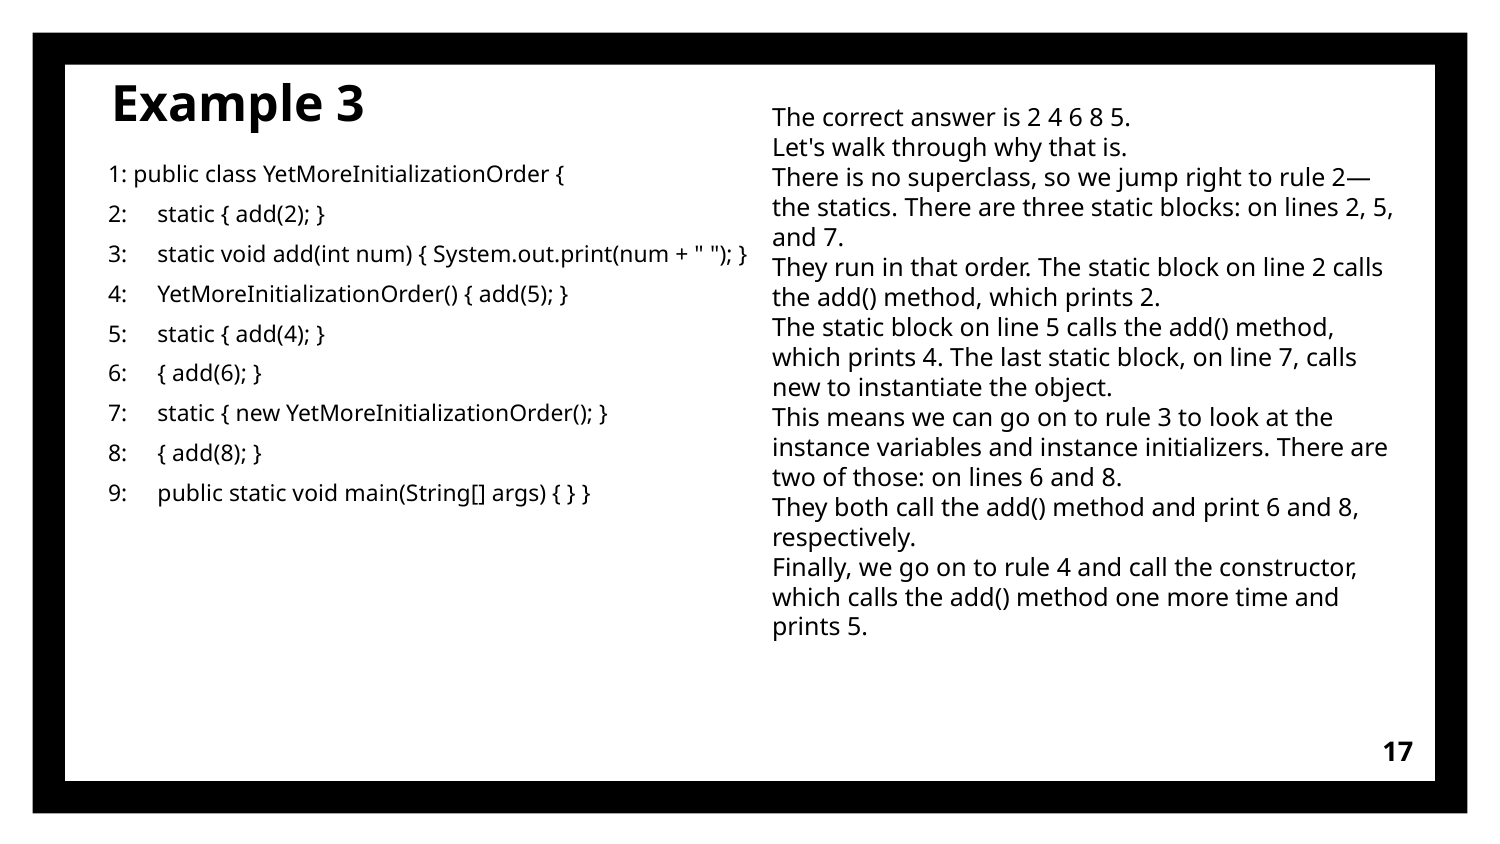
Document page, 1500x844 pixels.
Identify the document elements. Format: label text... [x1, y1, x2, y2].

slide_number 17 [1338, 720, 1429, 786]
text_box The correct answer is 2 4 6 8 5. Let's walk through why that is. There is no superclass, so we jump right to rule 2—the statics. There are three static blocks: on lines 2, 5, and 7. They run in that order. The static block on line 2 calls the add() method, which prints 2. The static block on line 5 calls the add() method, which prints 4. The last static block, on line 7, calls new to instantiate the object. This means we can go on to rule 3 to look at the instance variables and instance initializers. There are two of those: on lines 6 and 8. They both call the add() method and print 6 and 8, respectively. Finally, we go on to rule 4 and call the constructor, which calls the add() method one more time and prints 5. [757, 94, 1422, 649]
title Example 3 [96, 0, 1293, 147]
list 1: public class YetMoreInitializationOrder { 2: static { add(2); } 3: static void add(int num) { System.out.print(num + " "); } 4: YetMoreInitializationOrder() { add(5); } 5: static { add(4); } 6: { add(6); } 7: static { new YetMoreInitializationOrder(); } 8: { add(8); } 9: public static void main(String[] args) { } } [68, 144, 757, 485]
